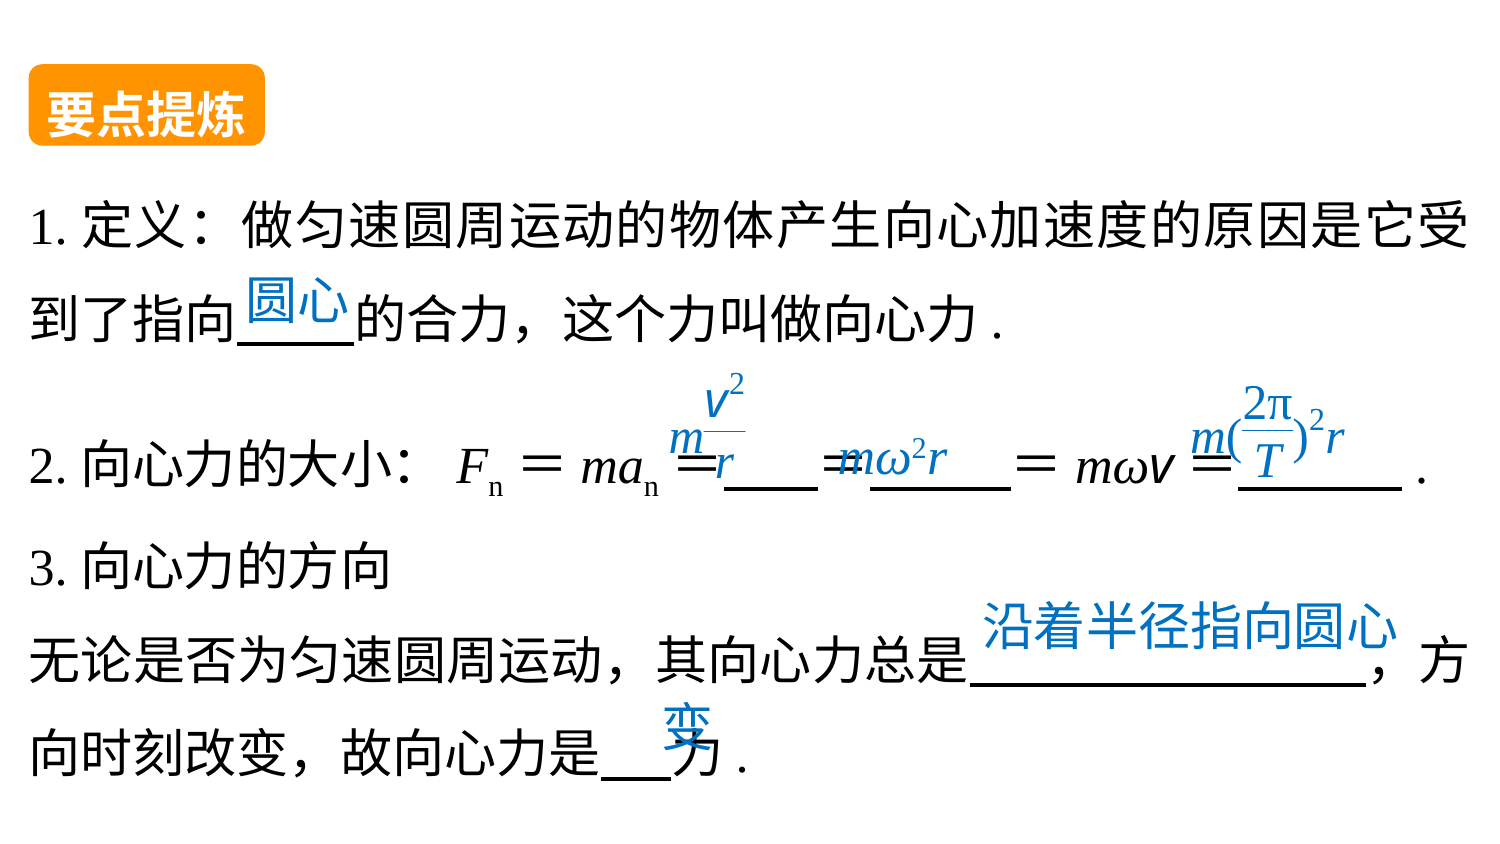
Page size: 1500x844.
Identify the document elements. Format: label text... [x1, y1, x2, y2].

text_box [668, 365, 793, 501]
text_box 圆心 [231, 260, 365, 338]
text_box mω2r [822, 415, 963, 493]
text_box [1189, 366, 1381, 500]
text_box 变 [646, 686, 776, 764]
text_box 沿着半径指向圆心 [967, 586, 1464, 664]
text_box 要点提炼 [26, 62, 268, 148]
text_box 1.定义：做匀速圆周运动的物体产生向心加速度的原因是它受到了指向 的合力，这个力叫做向心力. 2.向心力的大小：Fn＝man＝ ＝ ＝mωv＝ . 3.向心力的方向 无论是否为匀速圆周运动，其向心力总是 ，方向时刻改变，故向心力是 力. [13, 153, 1486, 791]
